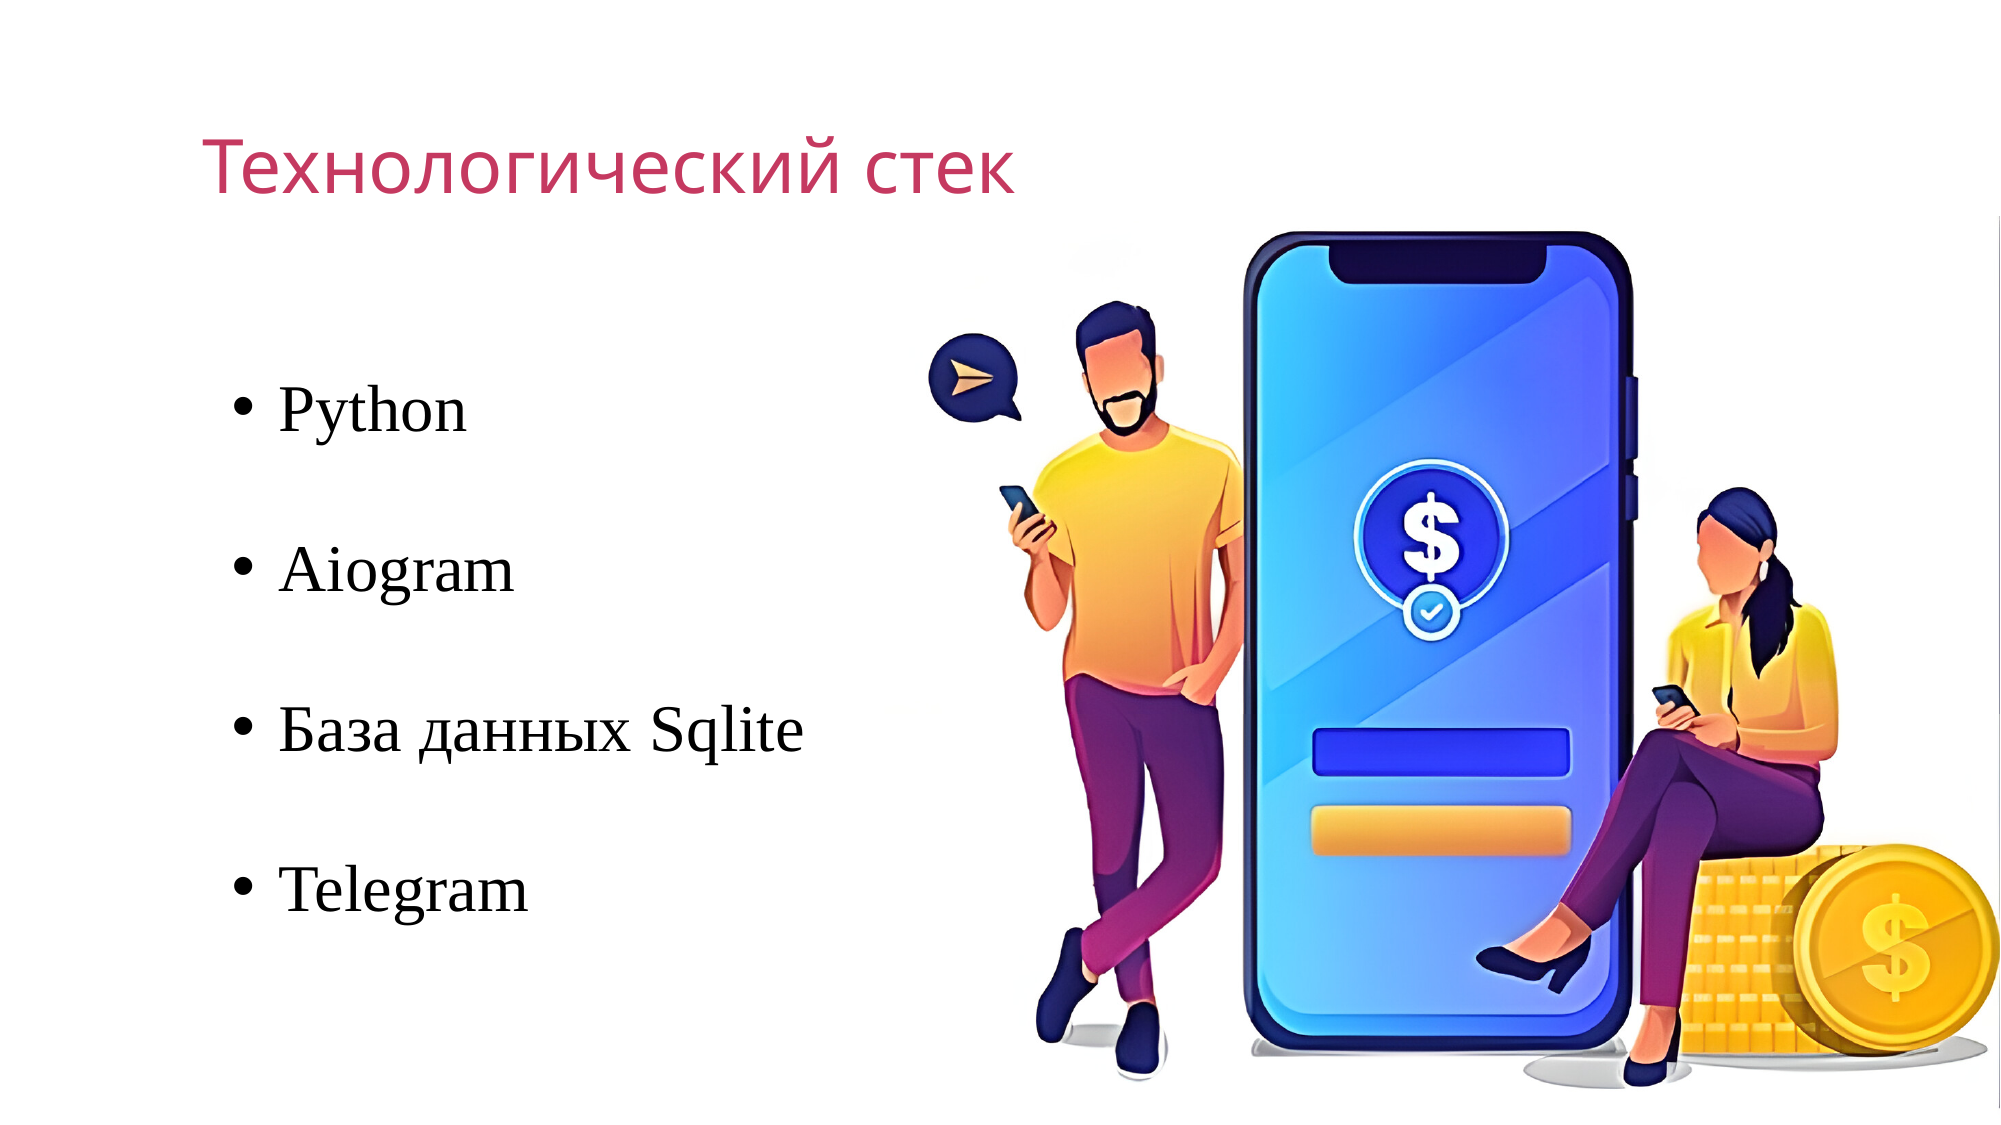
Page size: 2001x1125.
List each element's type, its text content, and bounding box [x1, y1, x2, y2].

text_box Python Aiogram База данных Sqlite Telegram [216, 357, 884, 933]
picture [884, 216, 2000, 1125]
text_box Технологический стек [109, 110, 1110, 216]
